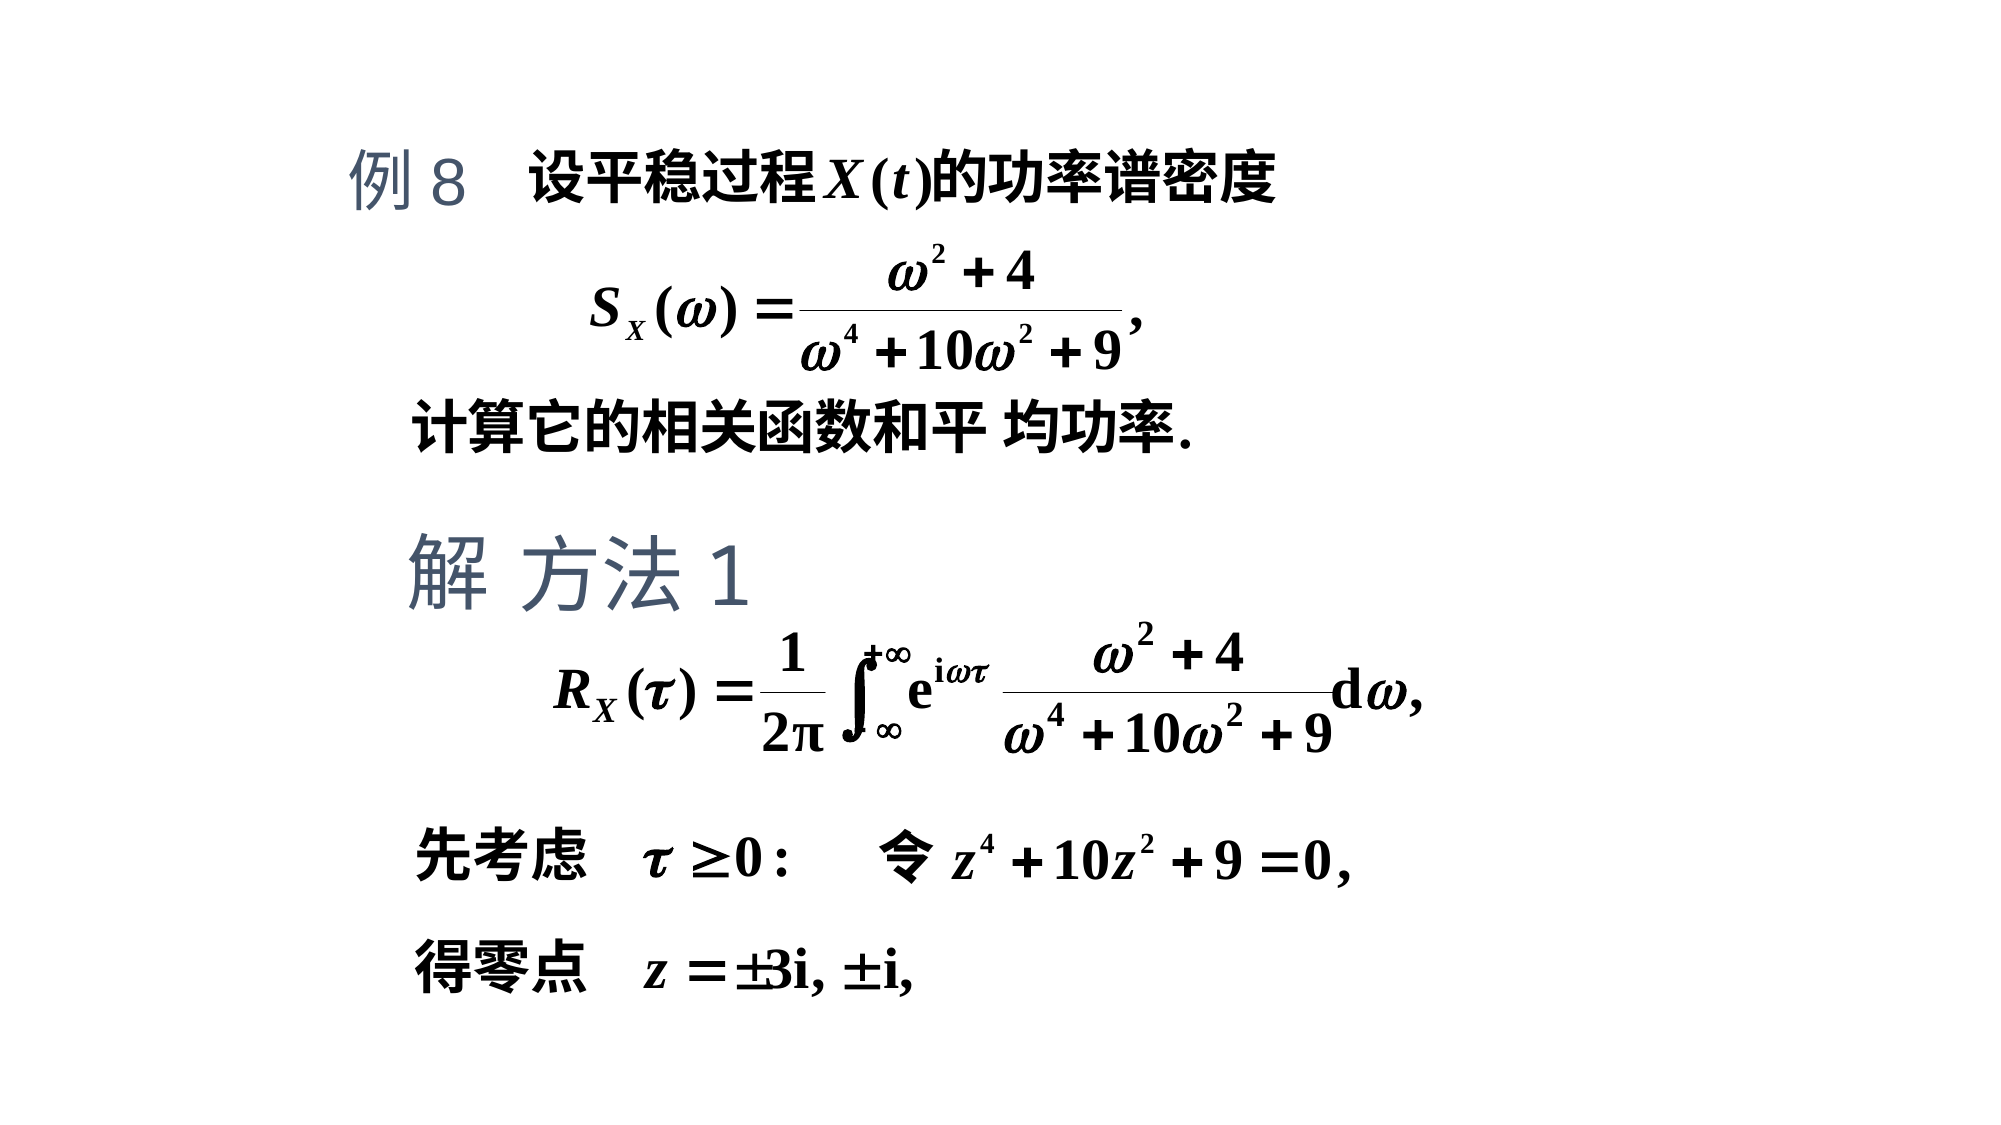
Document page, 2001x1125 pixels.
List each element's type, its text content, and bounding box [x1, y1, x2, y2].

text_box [407, 144, 1291, 462]
text_box 例8 [332, 131, 483, 227]
text_box 方法1 [503, 514, 770, 629]
text_box 解 [391, 512, 505, 628]
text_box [547, 612, 1427, 759]
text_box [858, 825, 1371, 899]
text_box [411, 934, 977, 1008]
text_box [413, 822, 791, 896]
